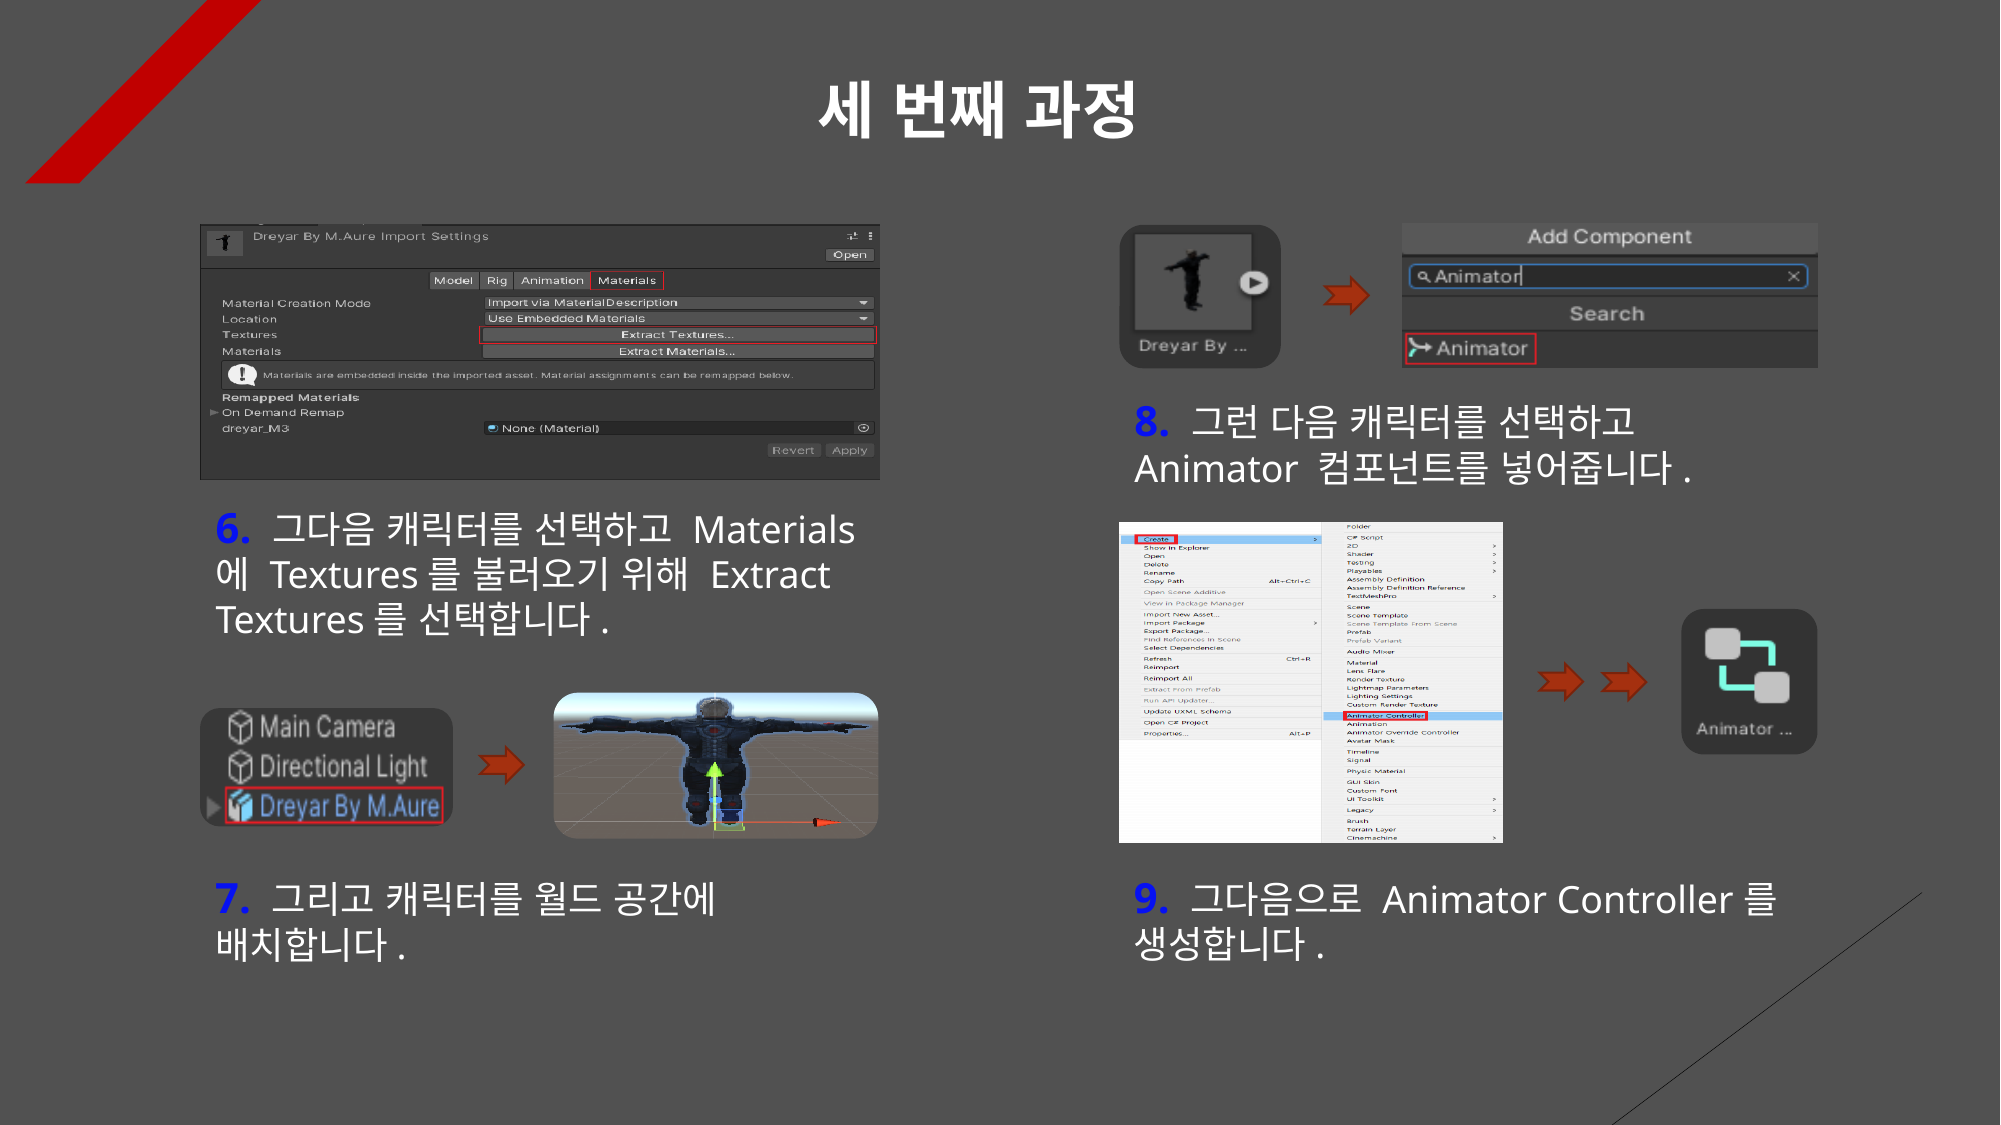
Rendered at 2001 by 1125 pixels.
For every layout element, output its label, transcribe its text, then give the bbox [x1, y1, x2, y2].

text_box [1600, 661, 1648, 703]
picture [1119, 224, 1281, 369]
text_box [1322, 275, 1371, 316]
picture [1402, 223, 1818, 368]
text_box 9. 그다음으로 Animator Controller를 생성합니다. [1119, 863, 1818, 975]
picture [200, 224, 880, 481]
text_box 6. 그다음 캐릭터를 선택하고 Materials에 Textures를 불러오기 위해 Extract Textures를 선택합니다. [200, 493, 881, 649]
text_box 세 번째 과정 [802, 63, 1197, 154]
text_box [1537, 661, 1585, 703]
text_box 8. 그런 다음 캐릭터를 선택하고 Animator 컴포넌트를 넣어줍니다. [1119, 387, 1818, 498]
picture [1119, 522, 1503, 843]
picture [1681, 608, 1818, 755]
text_box [477, 744, 526, 786]
picture [553, 692, 879, 839]
text_box 7. 그리고 캐릭터를 월드 공간에 배치합니다. [200, 864, 885, 975]
picture [199, 708, 453, 827]
